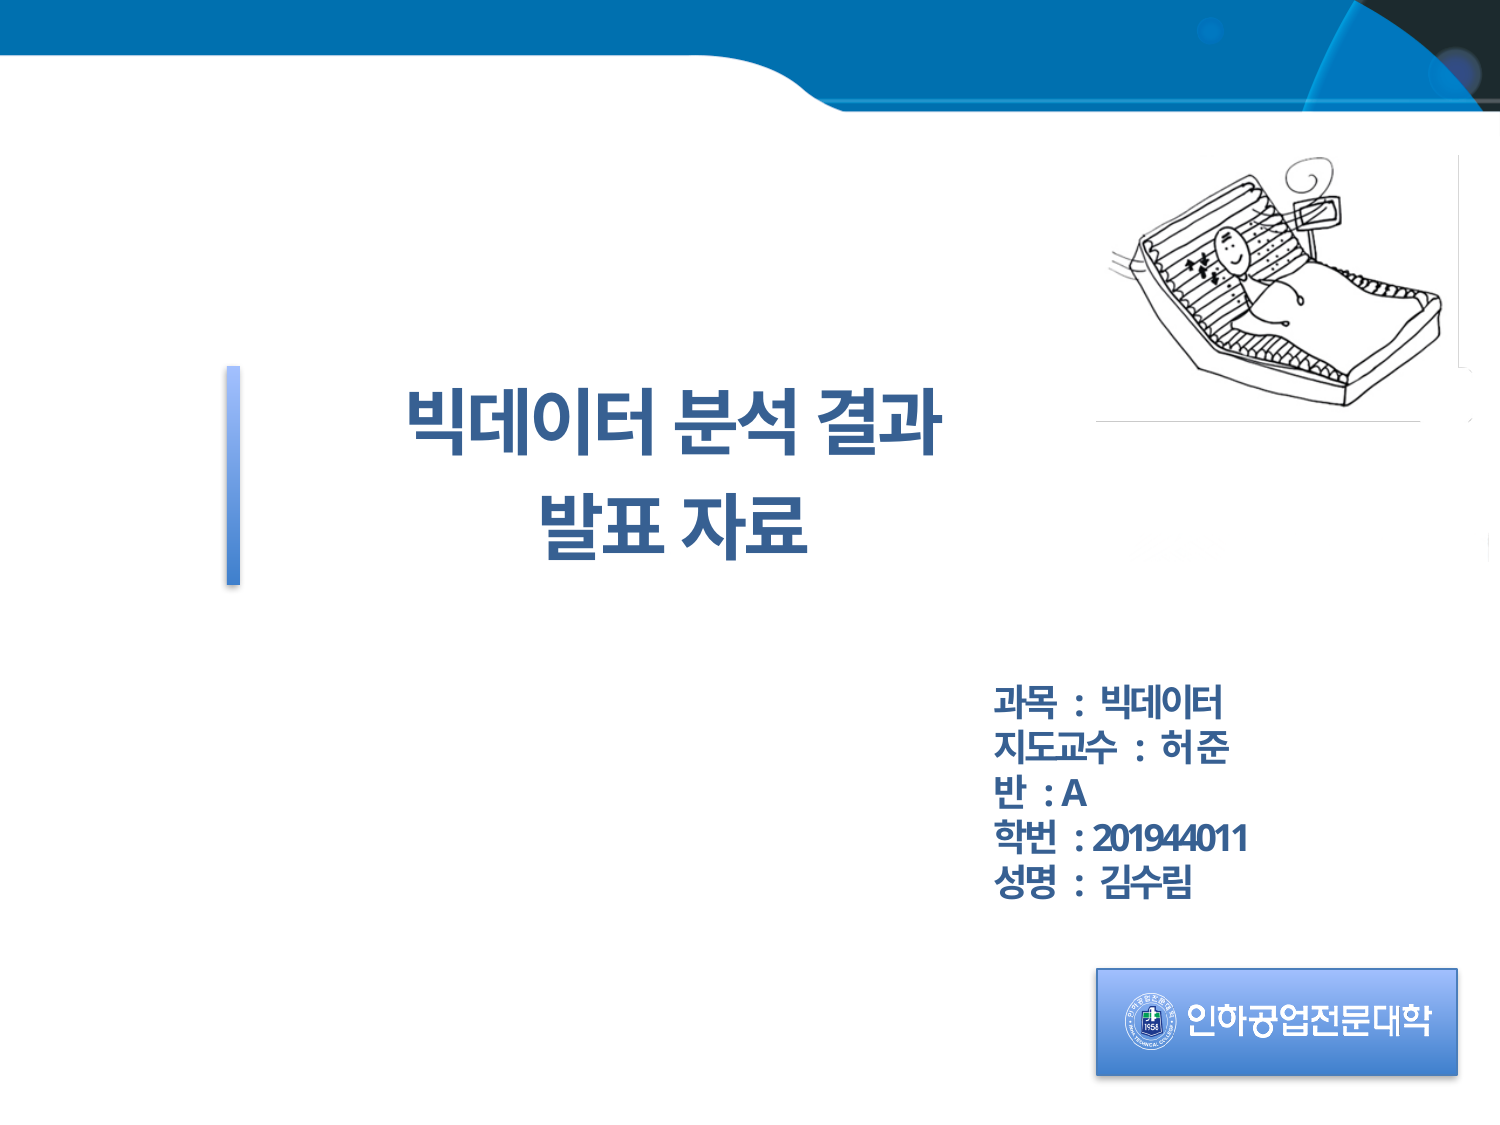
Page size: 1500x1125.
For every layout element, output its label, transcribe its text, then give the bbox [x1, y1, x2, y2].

picture [0, 0, 1500, 562]
text_box [226, 366, 241, 586]
text_box 빅데이터 분석 결과 발표 자료 [233, 264, 1115, 585]
picture [1125, 992, 1433, 1050]
text_box [1096, 968, 1458, 1076]
text_box 과목 : 빅데이터 지도교수 : 허 준 반 : A 학번 : 201944011 성명 : 김수림 [979, 671, 1457, 912]
